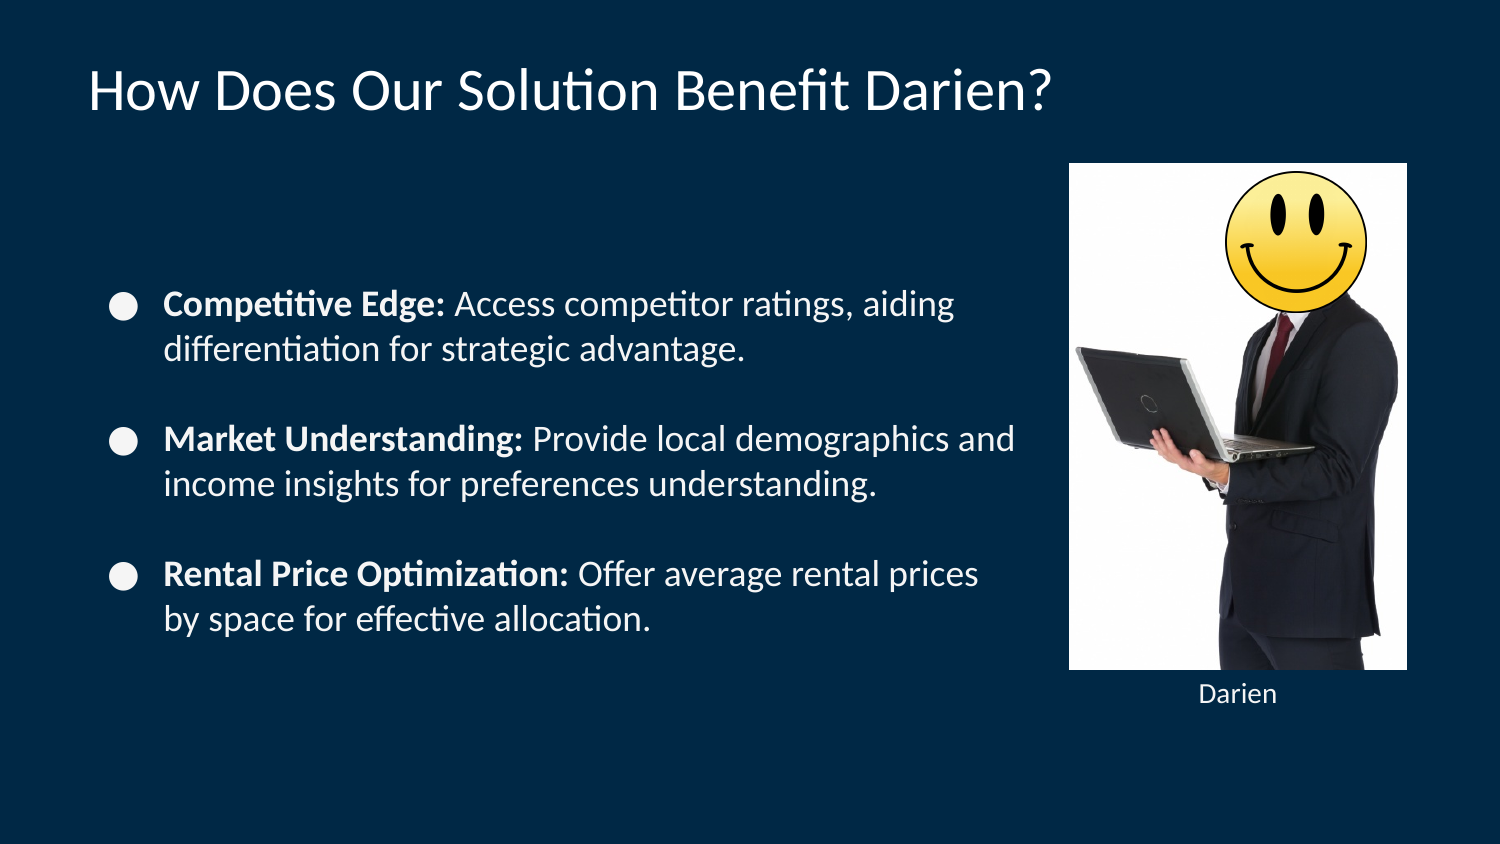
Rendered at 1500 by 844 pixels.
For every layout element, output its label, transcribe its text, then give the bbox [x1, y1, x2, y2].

text_box Competitive Edge: Access competitor ratings, aiding differentiation for strategic advantage. Market Understanding: Provide local demographics and income insights for preferences understanding. Rental Price Optimization: Offer average rental prices by space for effective allocation. [73, 264, 1038, 650]
picture [1068, 163, 1407, 671]
text_box Darien [1135, 679, 1340, 721]
title How Does Our Solution Benefit Darien? [73, 35, 1210, 131]
